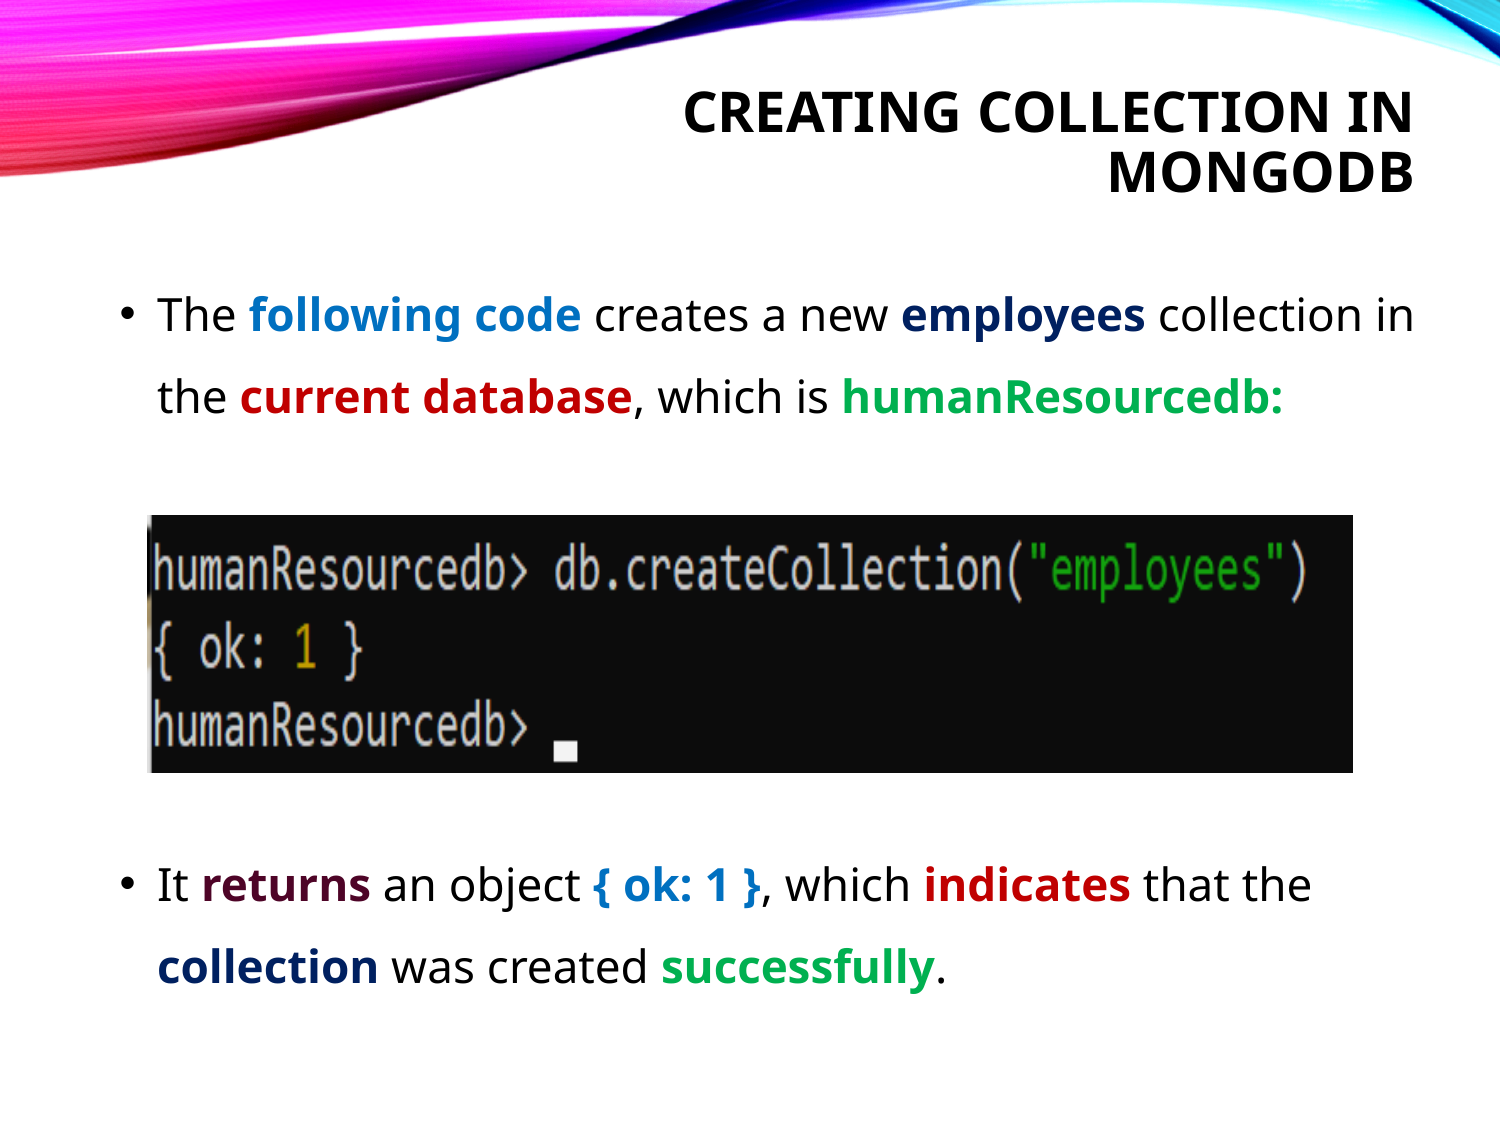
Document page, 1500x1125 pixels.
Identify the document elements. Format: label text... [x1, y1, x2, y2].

title Creating collection in mongodb [383, 38, 1431, 250]
list The following code creates a new employees collection in the current database, which is humanResourcedb: It returns an object { ok: 1 }, which indicates that the collection was created successfully. [29, 250, 1475, 1111]
picture [0, 0, 1500, 178]
picture [147, 514, 1353, 774]
